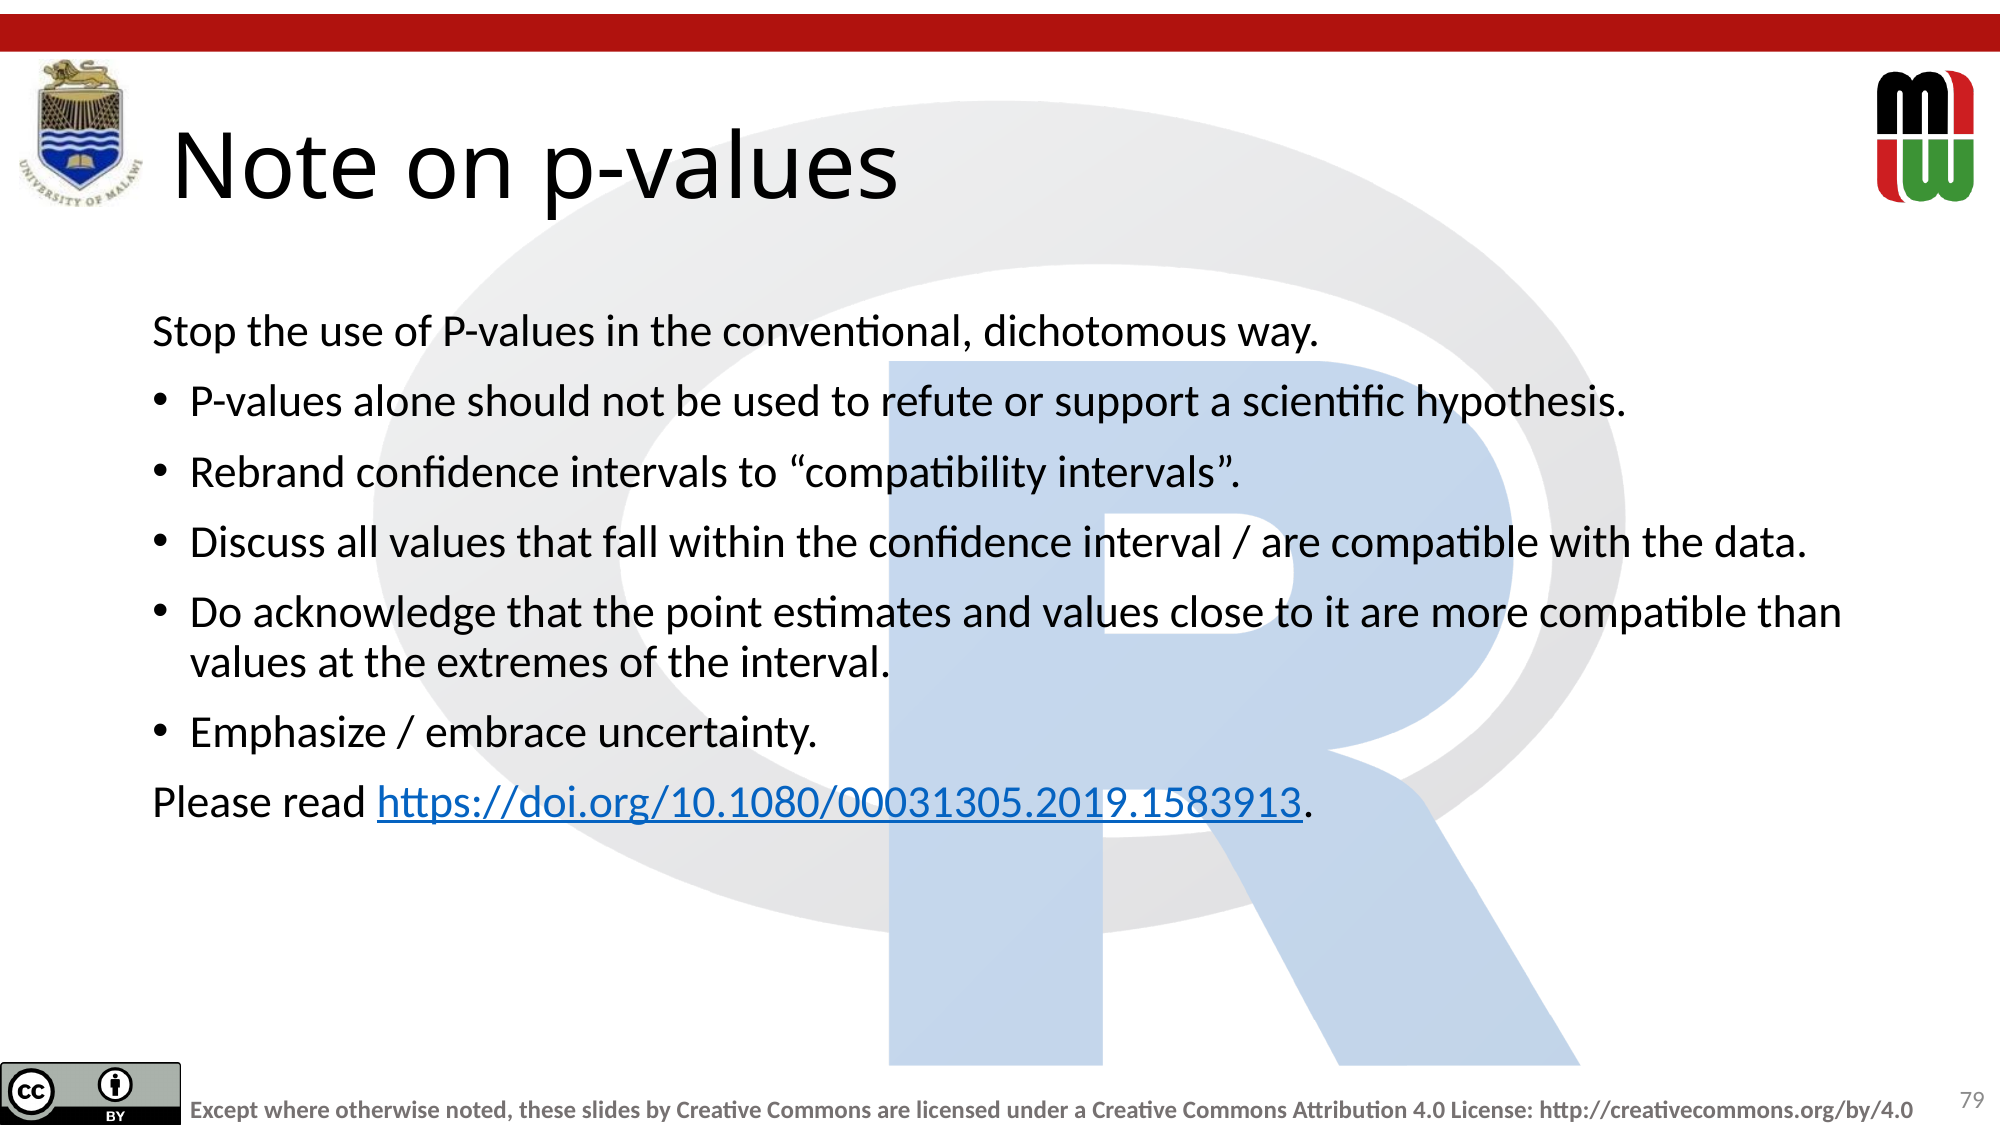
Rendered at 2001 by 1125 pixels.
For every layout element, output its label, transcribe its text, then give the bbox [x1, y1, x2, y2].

slide_number 79 [1550, 1073, 2000, 1125]
picture [19, 59, 143, 207]
list Stop the use of P-values in the conventional, dichotomous way. P-values alone should not be used to refute or support a scientific hypothesis. Rebrand confidence intervals to “compatibility intervals”. Discuss all values that fall within the confidence interval / are compatible with the data. Do acknowledge that the point estimates and values close to it are more compatible than values at the extremes of the interval. Emphasize / embrace uncertainty. Please read https://doi.org/10.1080/00031305.2019.1583913. [137, 299, 1863, 1066]
picture [0, 1062, 181, 1125]
title Note on p-values [155, 59, 1851, 278]
